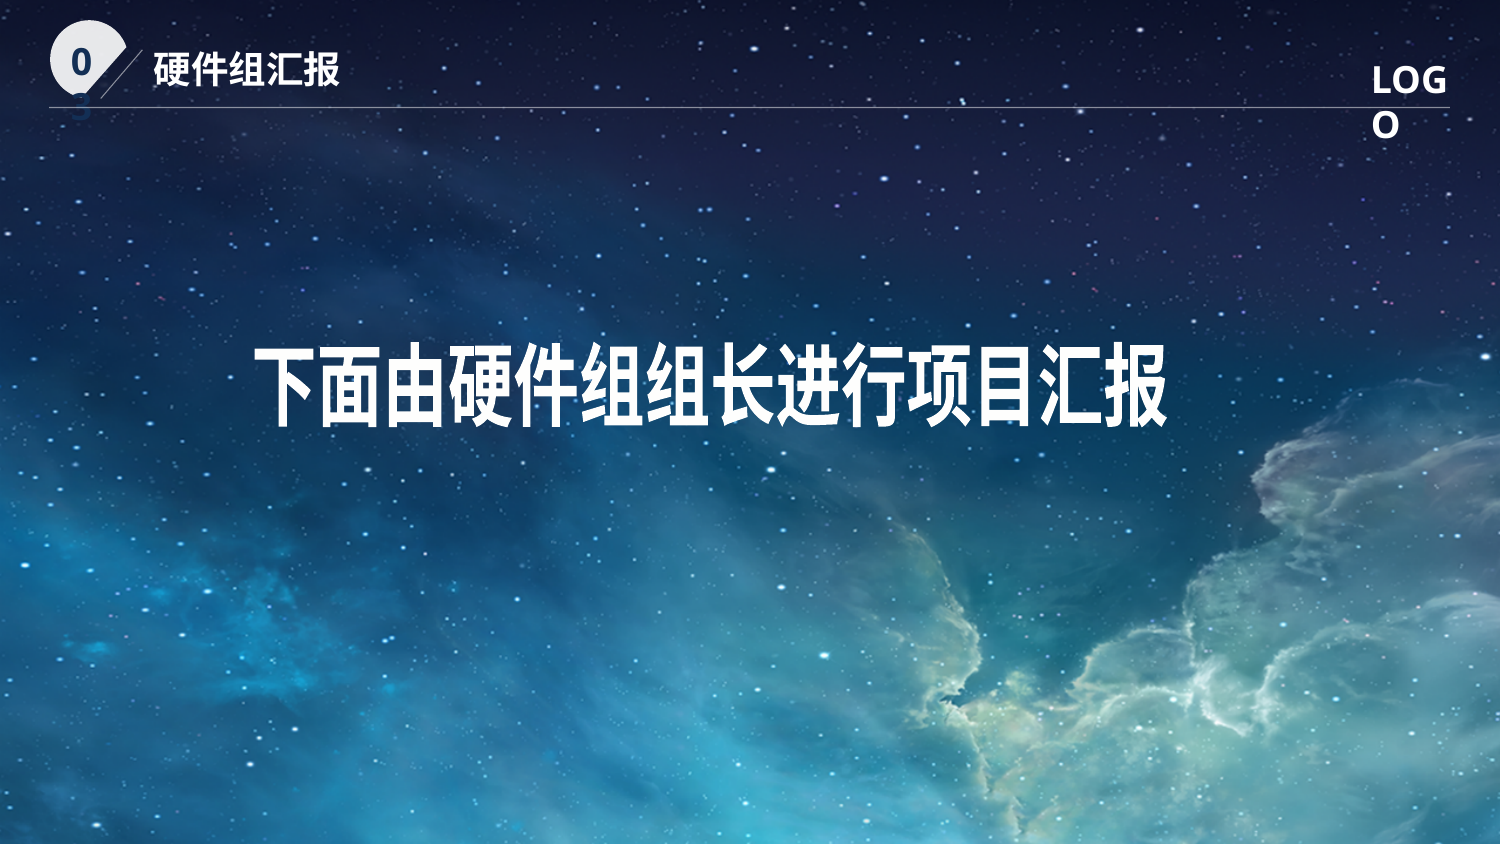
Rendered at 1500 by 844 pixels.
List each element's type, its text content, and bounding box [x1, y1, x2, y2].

text_box 03 [45, 30, 118, 136]
text_box 硬件组汇报 [139, 38, 482, 99]
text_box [100, 49, 143, 99]
text_box LOGO [1356, 49, 1476, 154]
text_box [63, 20, 116, 30]
picture [0, 0, 1500, 844]
text_box [118, 32, 127, 48]
